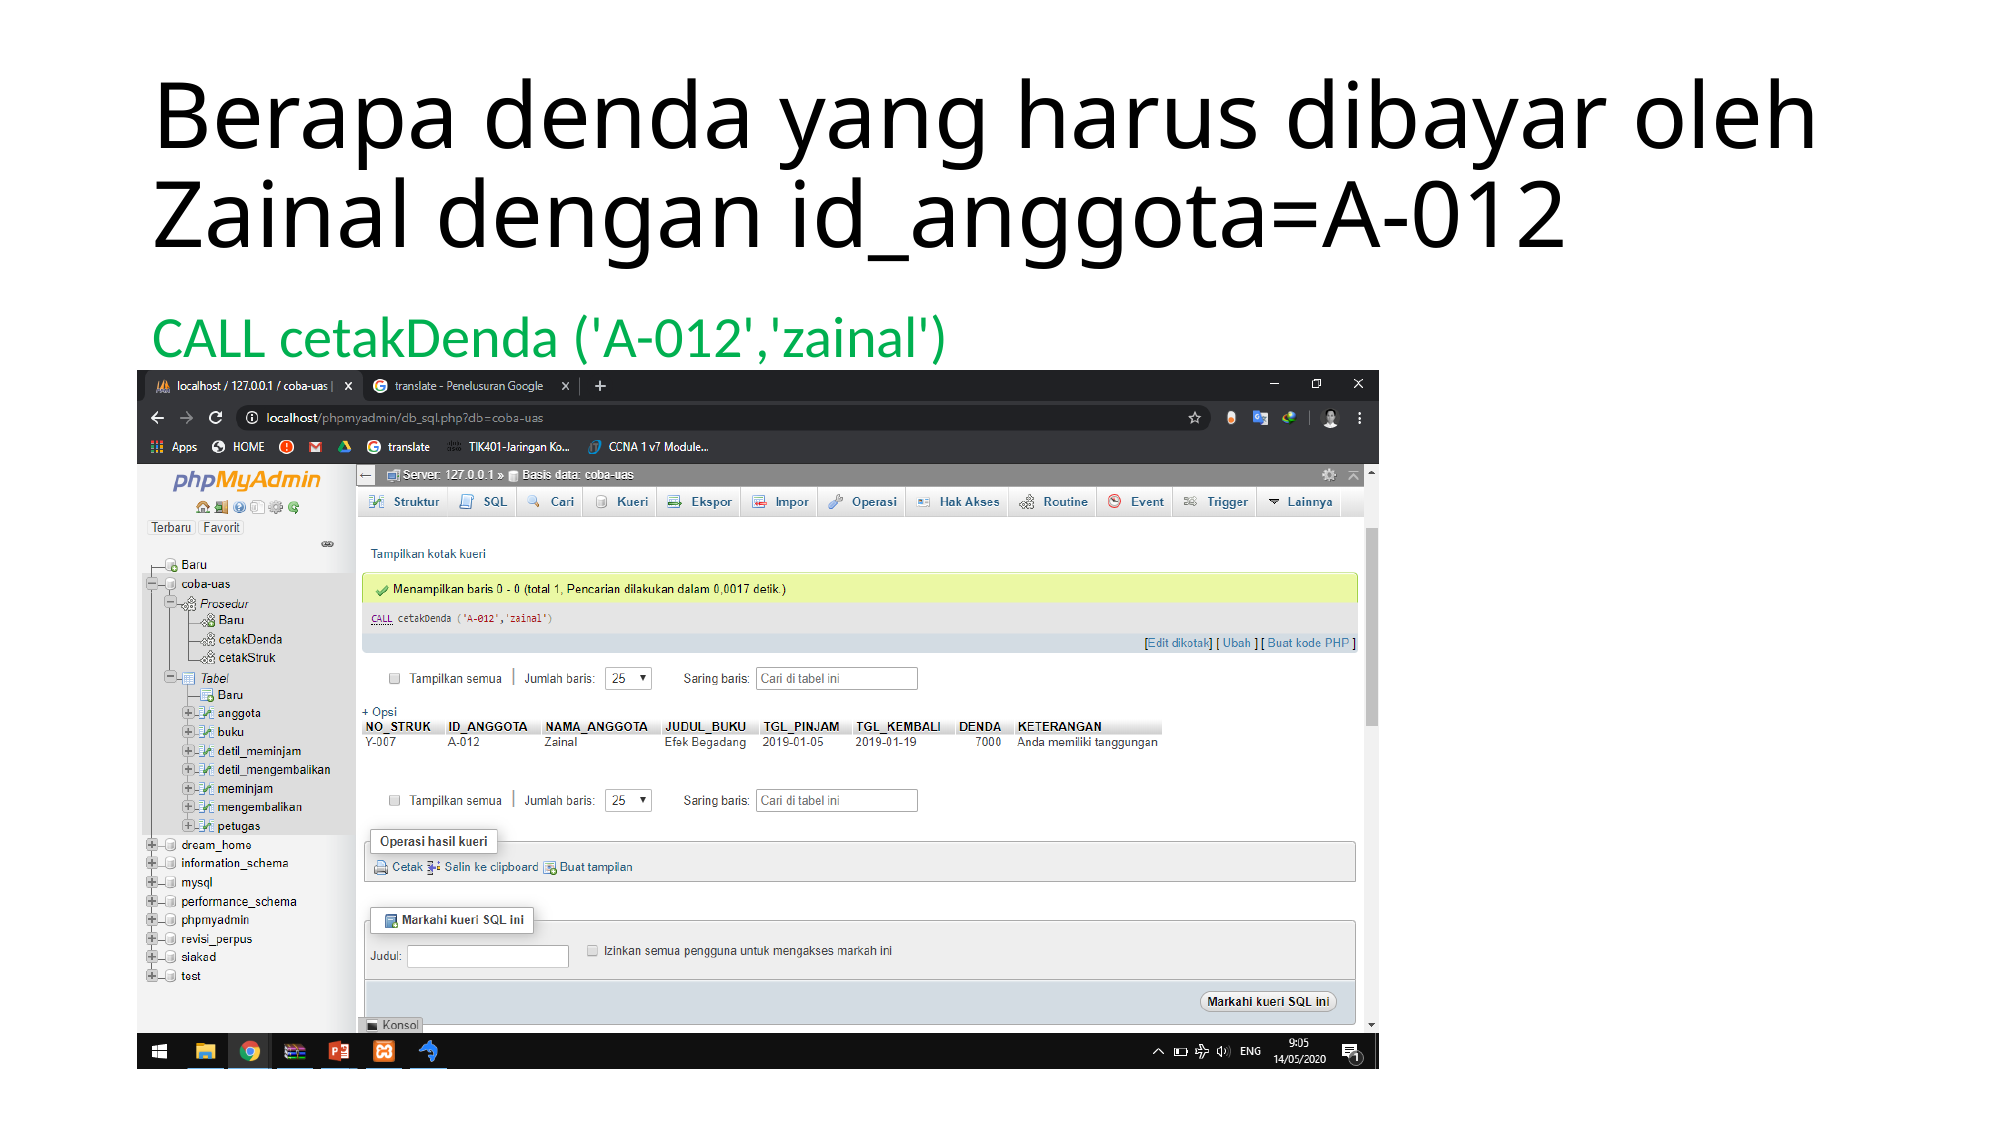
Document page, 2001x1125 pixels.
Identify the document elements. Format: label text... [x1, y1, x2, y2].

title Berapa denda yang harus dibayar oleh Zainal dengan id_anggota=A-012 [137, 59, 1863, 278]
list CALL cetakDenda ('A-012','zainal') [137, 299, 1863, 1014]
picture [137, 370, 1379, 1069]
